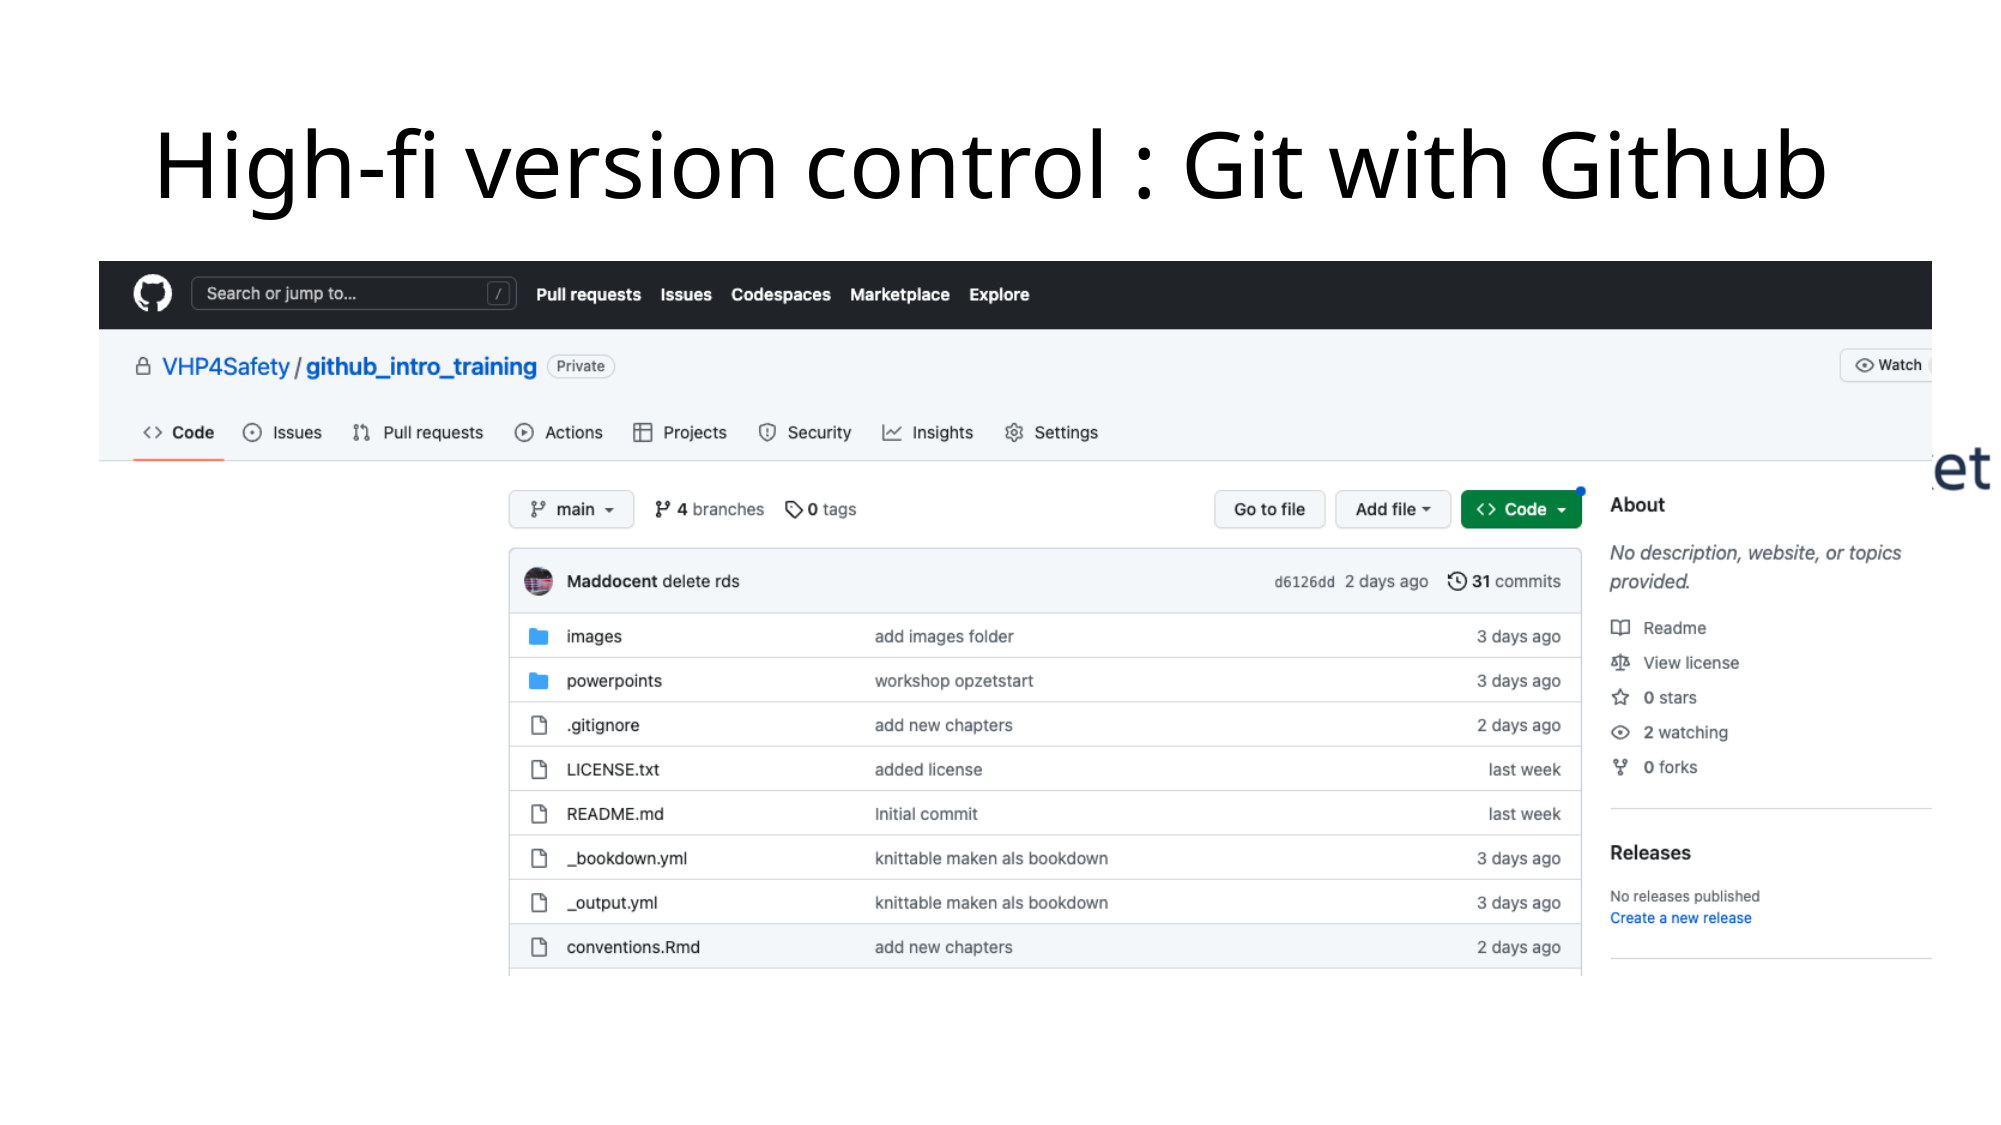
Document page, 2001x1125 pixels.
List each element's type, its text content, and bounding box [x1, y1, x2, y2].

title High-fi version control : Git with Github [137, 59, 1863, 261]
picture [99, 261, 2000, 976]
